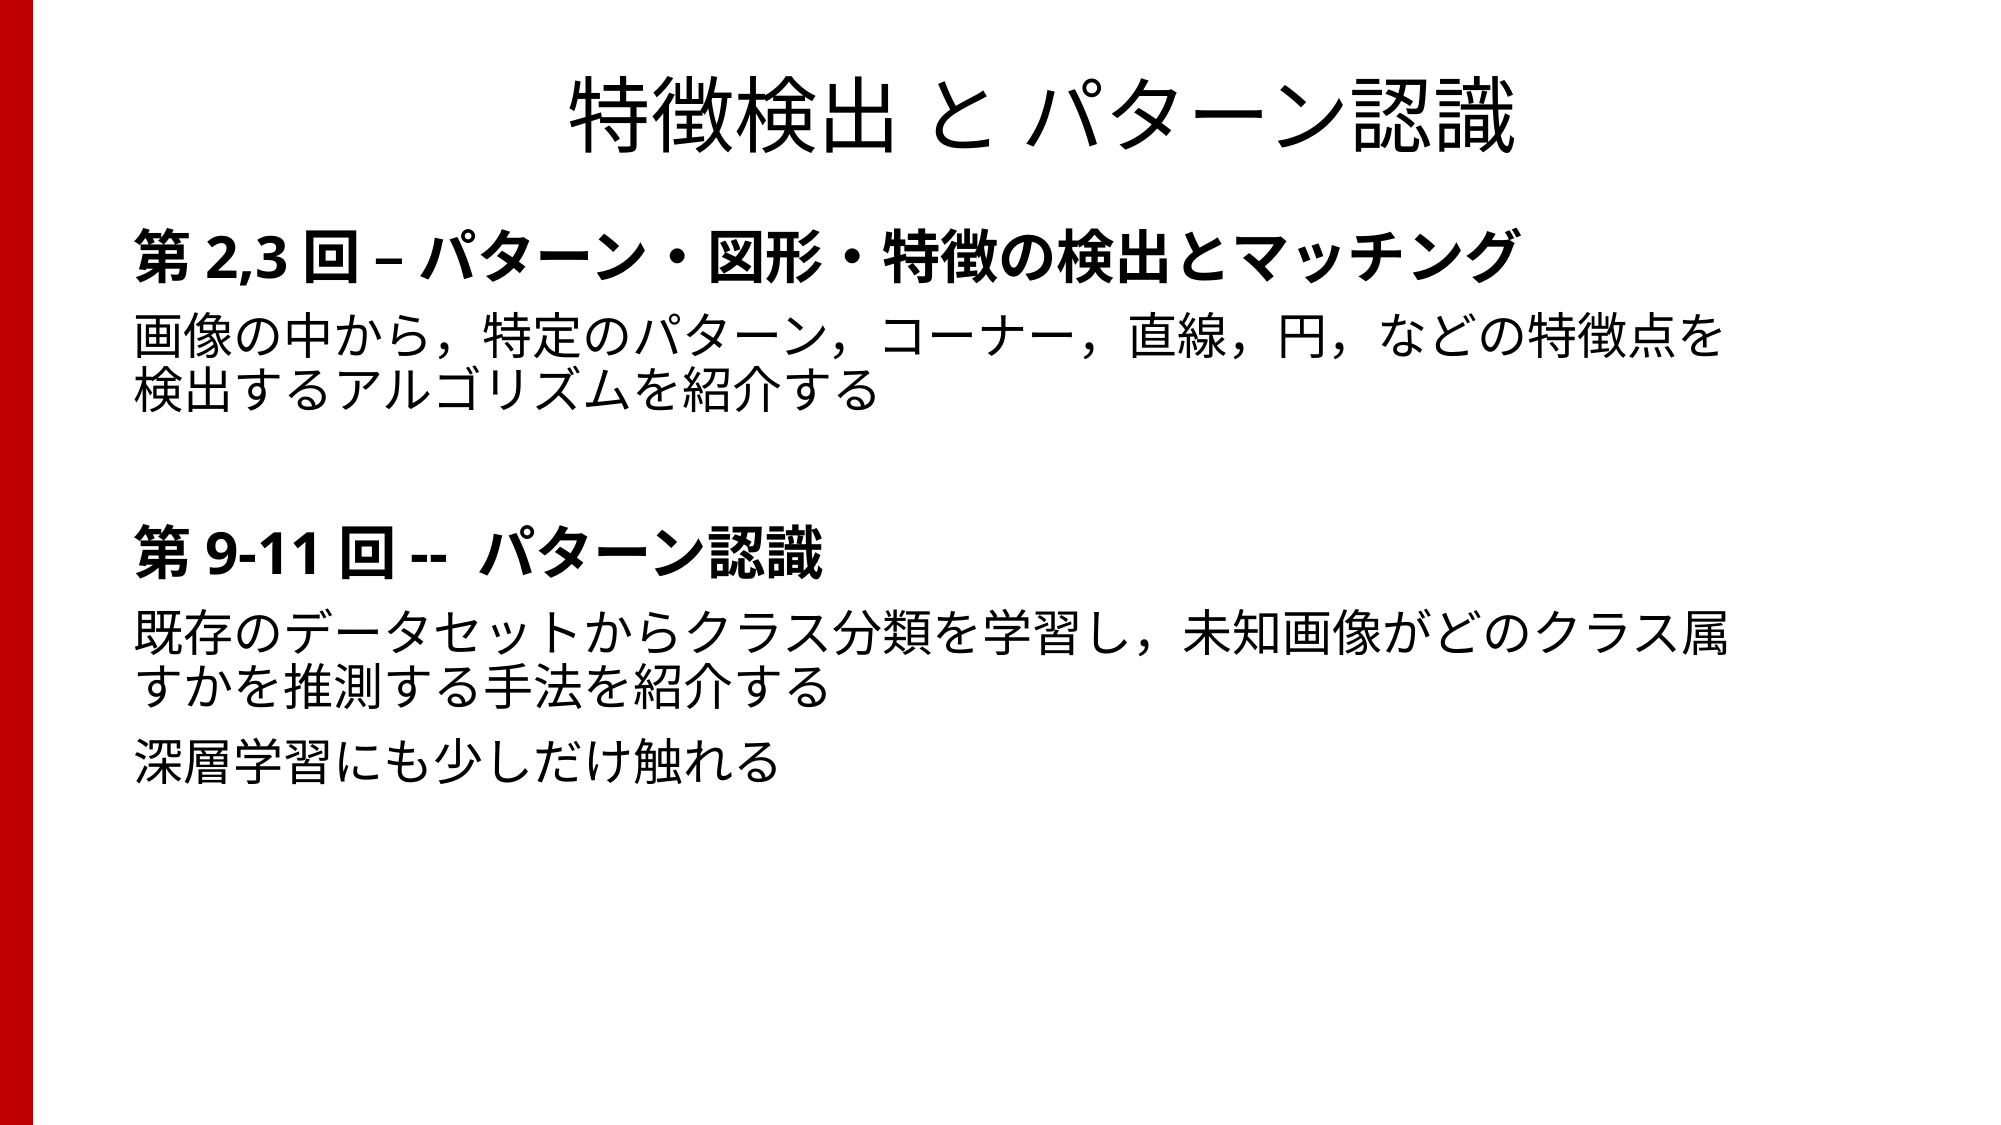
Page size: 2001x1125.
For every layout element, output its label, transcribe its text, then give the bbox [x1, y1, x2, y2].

title 特徴検出 と パターン認識 [118, 59, 1967, 181]
list 第2,3回 – パターン・図形・特徴の検出とマッチング 画像の中から，特定のパターン，コーナー，直線，円，などの特徴点を検出するアルゴリズムを紹介する 第9-11回-- パターン認識 既存のデータセットからクラス分類を学習し，未知画像がどのクラス属すかを推測する手法を紹介する 深層学習にも少しだけ触れる [118, 220, 1777, 1090]
